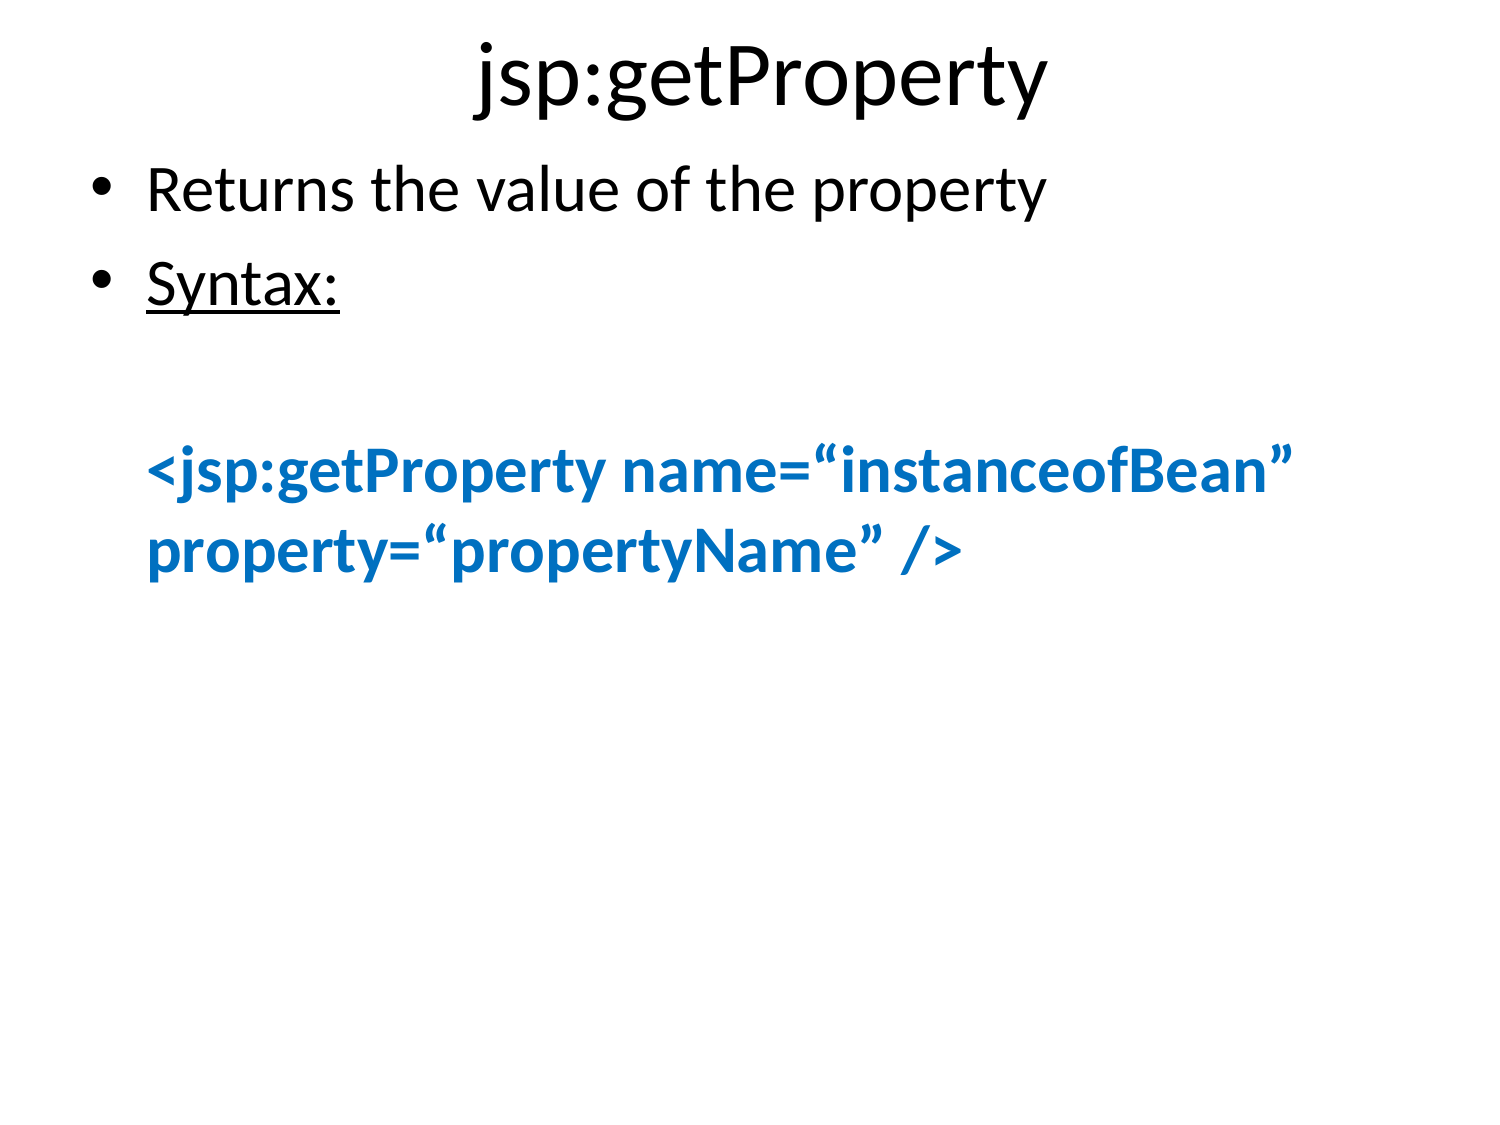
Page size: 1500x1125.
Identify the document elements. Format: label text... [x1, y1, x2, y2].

list Returns the value of the property Syntax: <jsp:getProperty name=“instanceofBean” property=“propertyName” /> [75, 137, 1438, 1063]
title jsp:getProperty [87, 0, 1438, 137]
